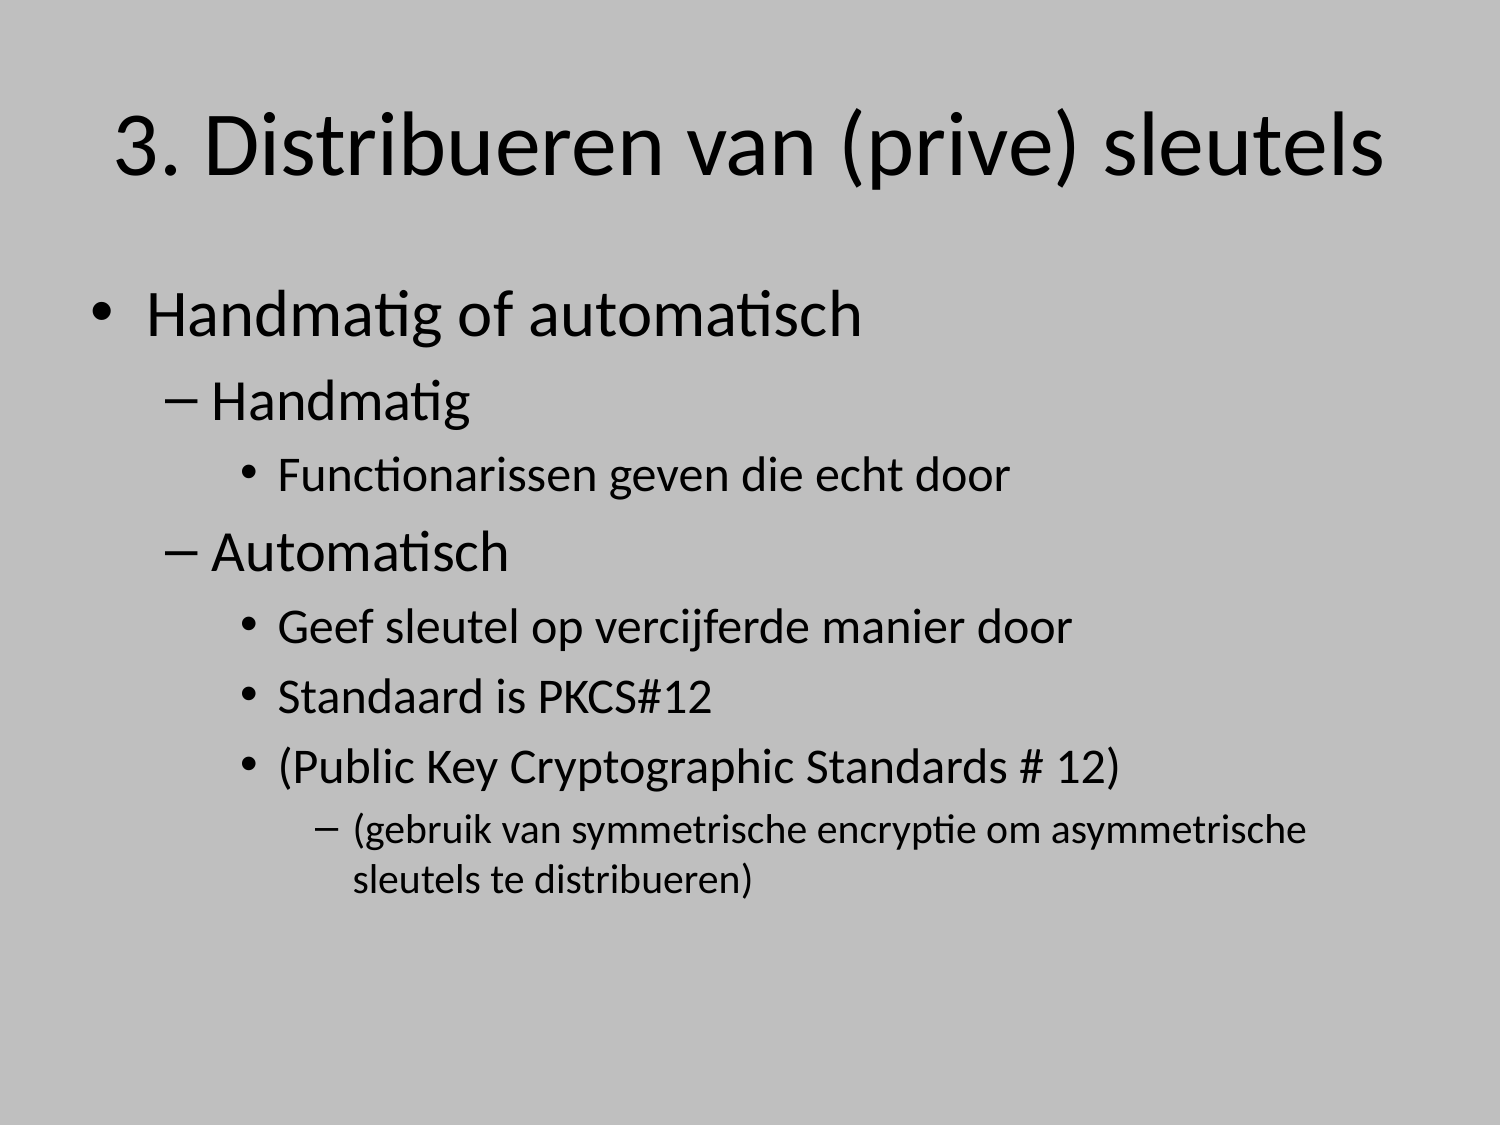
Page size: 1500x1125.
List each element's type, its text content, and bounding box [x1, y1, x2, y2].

list Handmatig of automatisch Handmatig Functionarissen geven die echt door Automatisch Geef sleutel op vercijferde manier door Standaard is PKCS#12 (Public Key Cryptographic Standards # 12) (gebruik van symmetrische encryptie om asymmetrische sleutels te distribueren) [75, 262, 1425, 1005]
title 3. Distribueren van (prive) sleutels [75, 45, 1425, 233]
